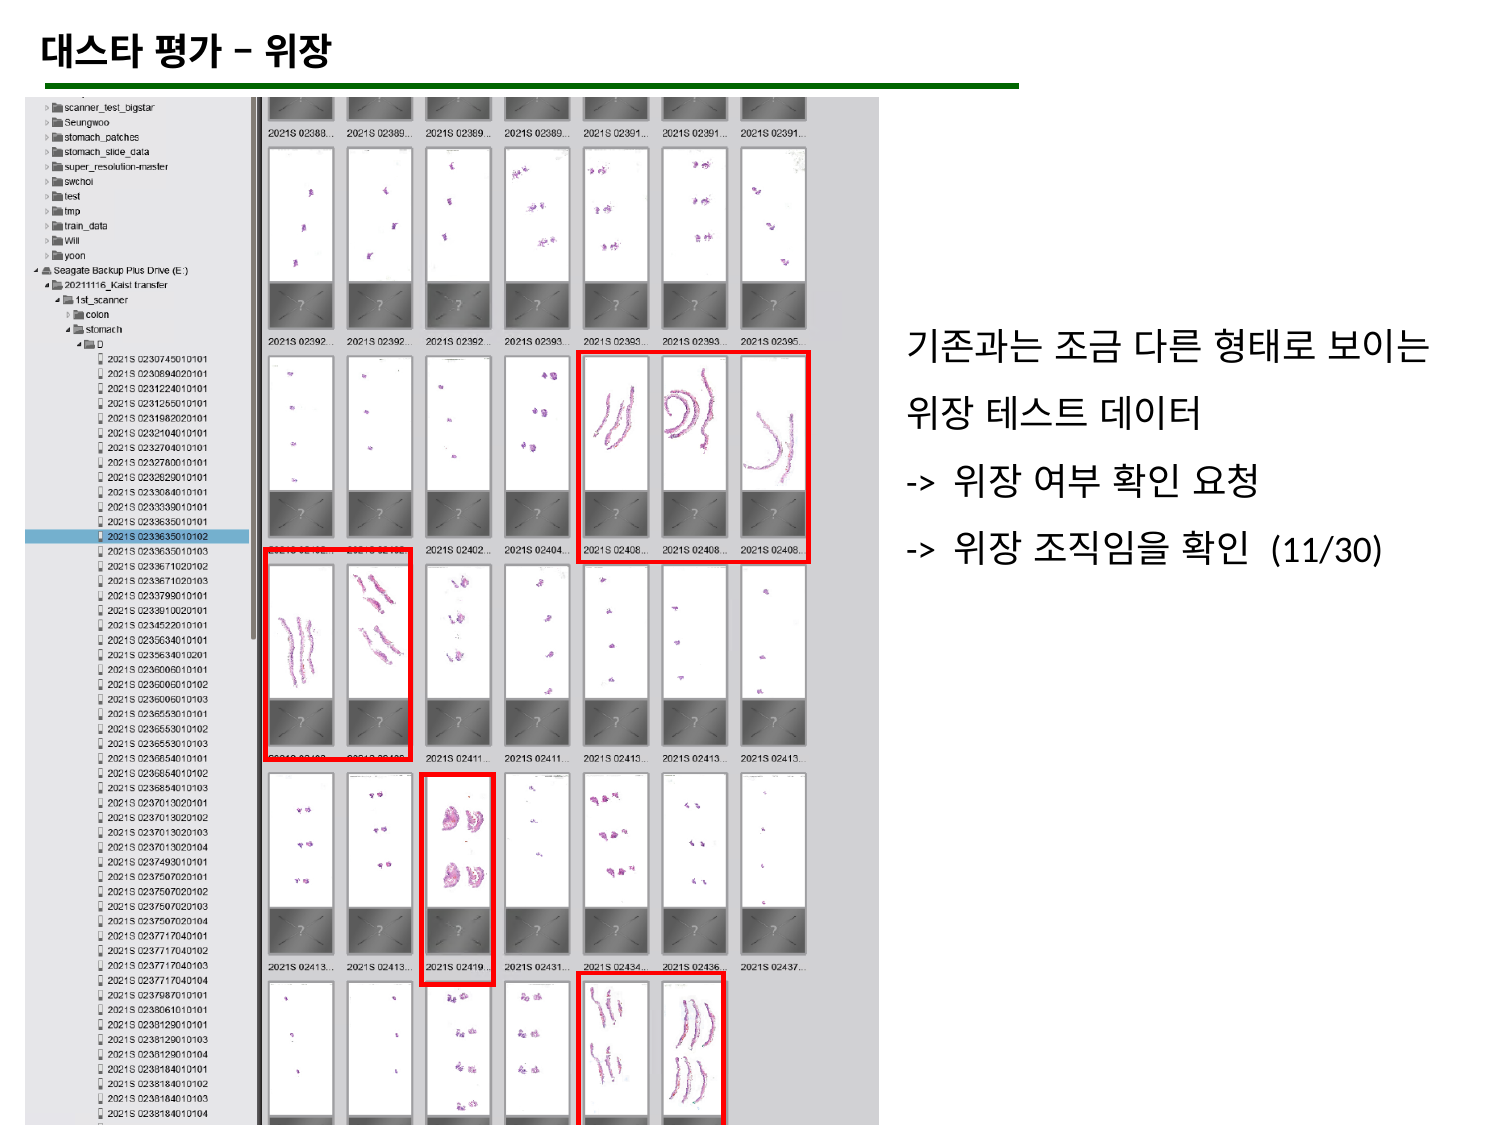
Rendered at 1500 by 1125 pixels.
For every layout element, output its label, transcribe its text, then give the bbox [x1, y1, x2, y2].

text_box 대스타 평가 – 위장 [25, 20, 910, 81]
picture [25, 97, 879, 1125]
text_box 기존과는 조금 다른 형태로 보이는 위장 테스트 데이터 -> 위장 여부 확인 요청 -> 위장 조직임을 확인 (11/30) [891, 292, 1500, 578]
